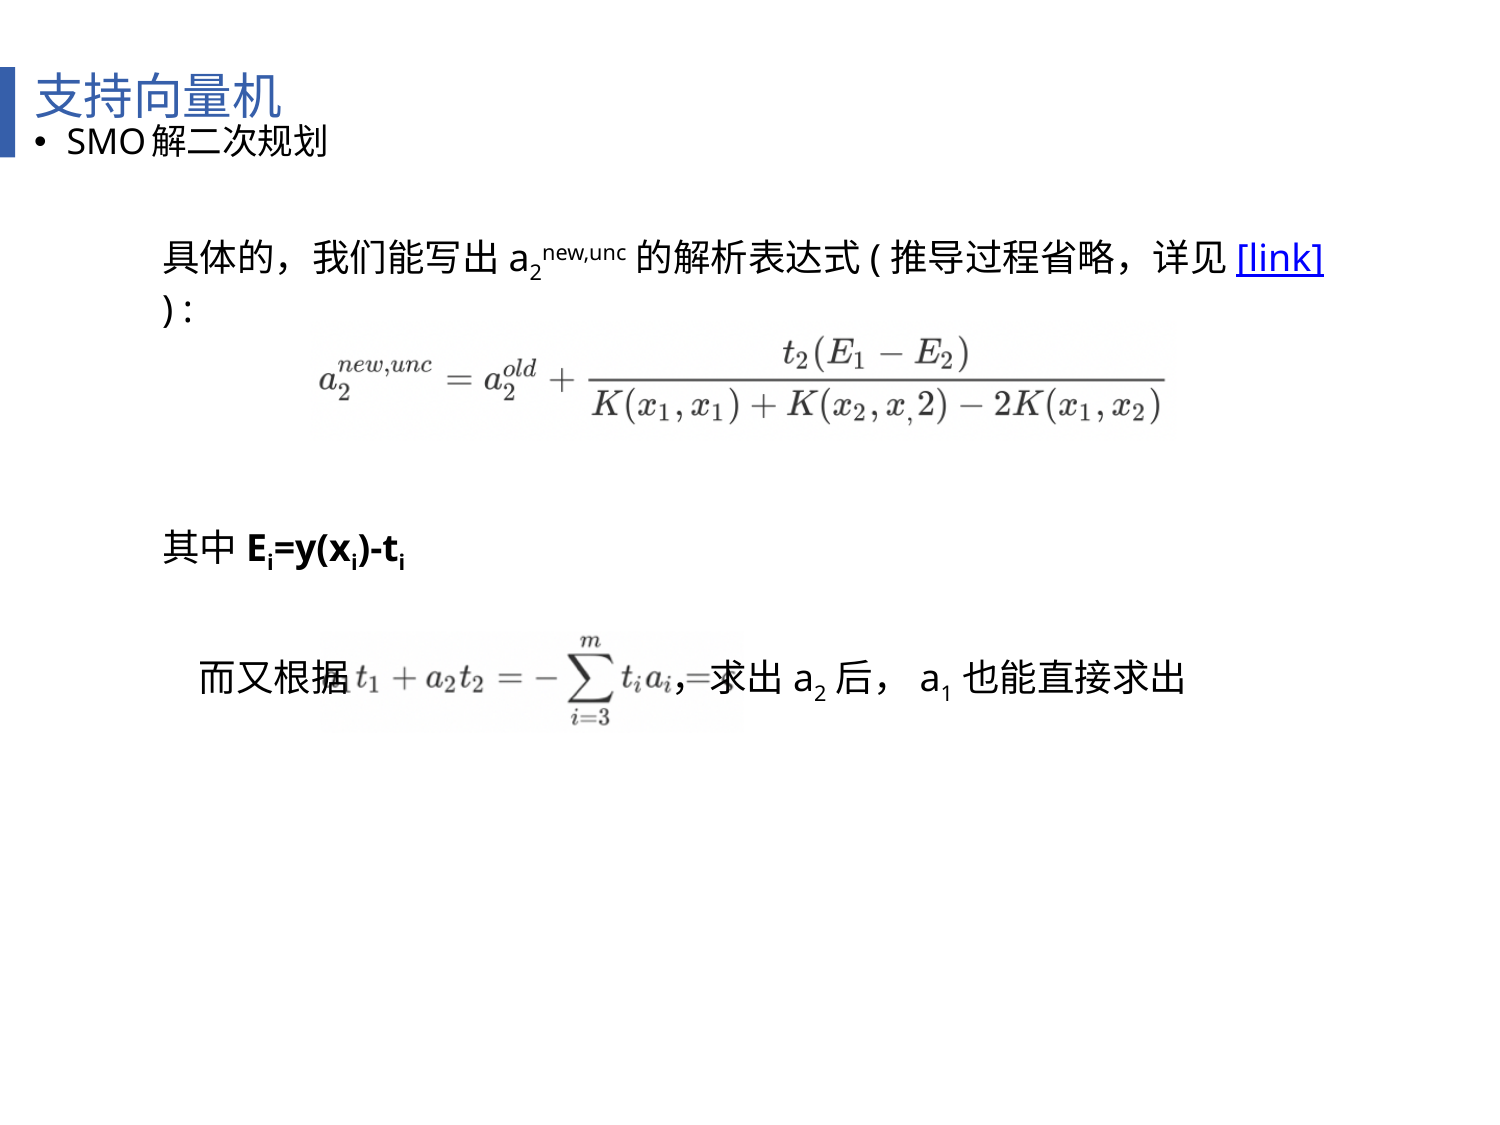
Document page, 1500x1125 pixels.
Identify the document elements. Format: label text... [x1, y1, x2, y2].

text_box 其中Ei=y(xi)-ti [154, 516, 1353, 583]
text_box 具体的，我们能写出a2new,unc的解析表达式(推导过程省略，详见[link]) : [154, 226, 1353, 338]
list SMO解二次规划 [26, 116, 834, 171]
text_box 而又根据 ，求出a2后，a1也能直接求出 [191, 646, 320, 713]
picture [309, 319, 1177, 442]
list 支持向量机 [26, 63, 834, 116]
text_box 而又根据 ，求出a2后，a1也能直接求出 [744, 646, 1195, 713]
picture [320, 630, 744, 733]
